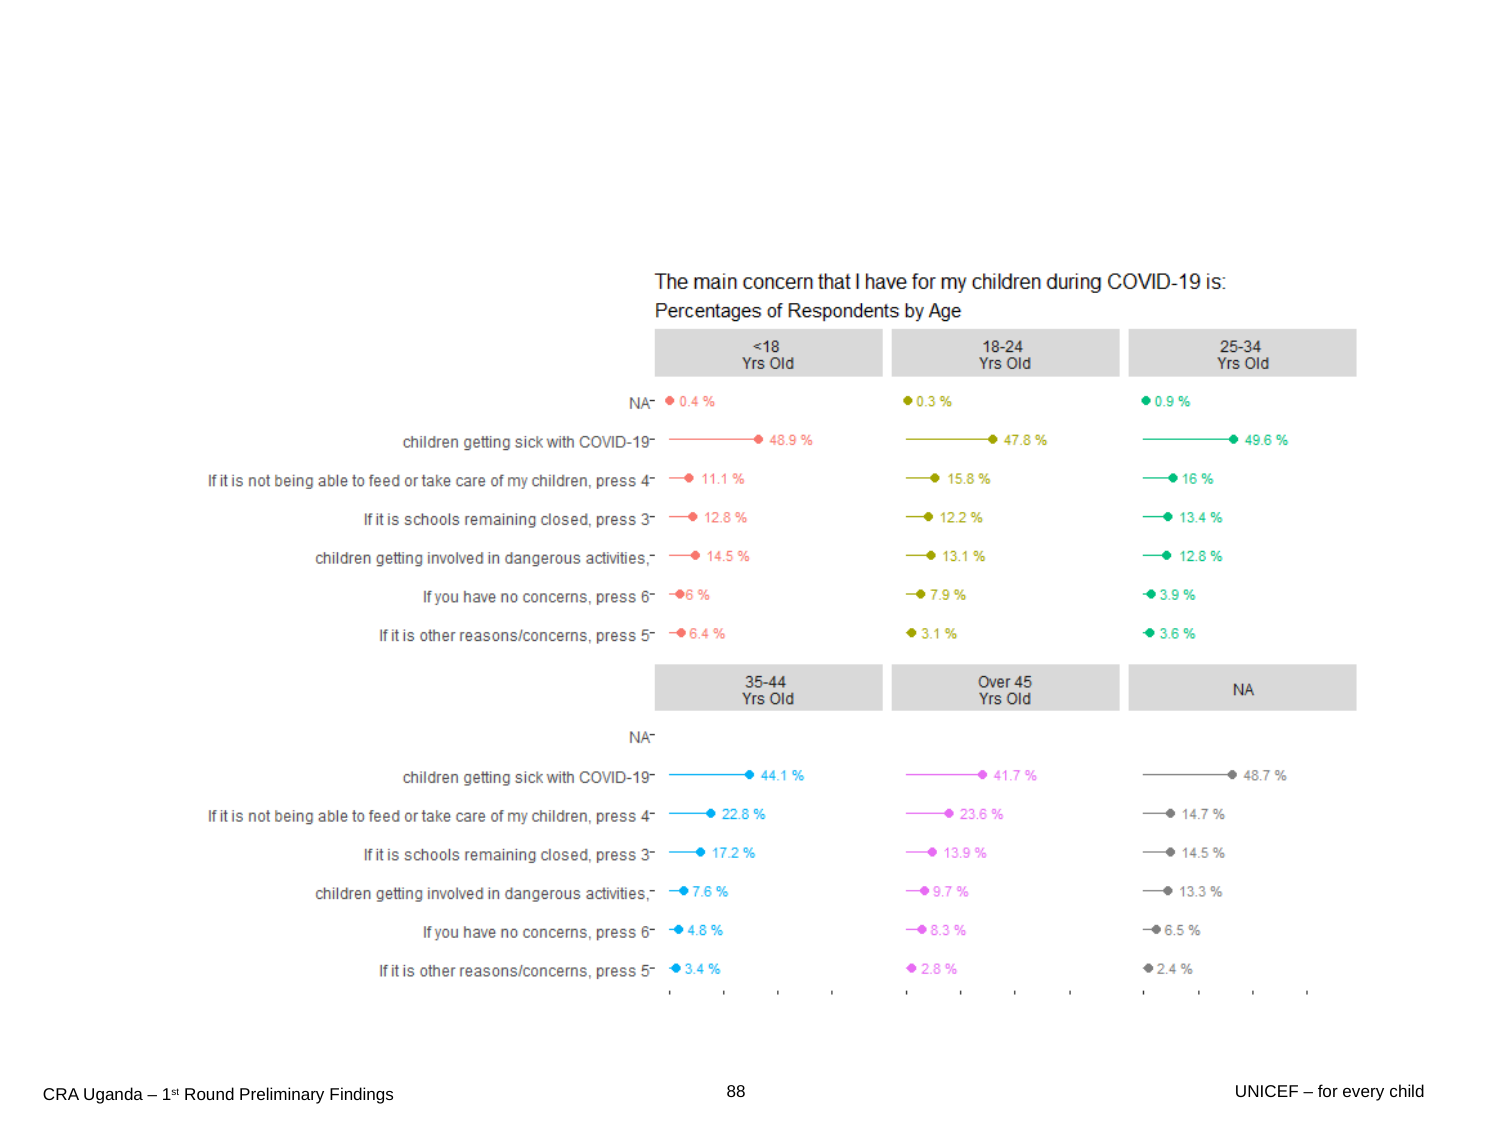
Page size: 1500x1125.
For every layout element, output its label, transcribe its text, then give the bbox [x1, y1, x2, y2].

text_box UNICEF – for every child [1087, 1079, 1425, 1107]
picture [130, 262, 1367, 1005]
slide_number CRA Uganda – 1st Round Preliminary Findings [42, 1079, 461, 1107]
text_box 88 [707, 1079, 765, 1107]
